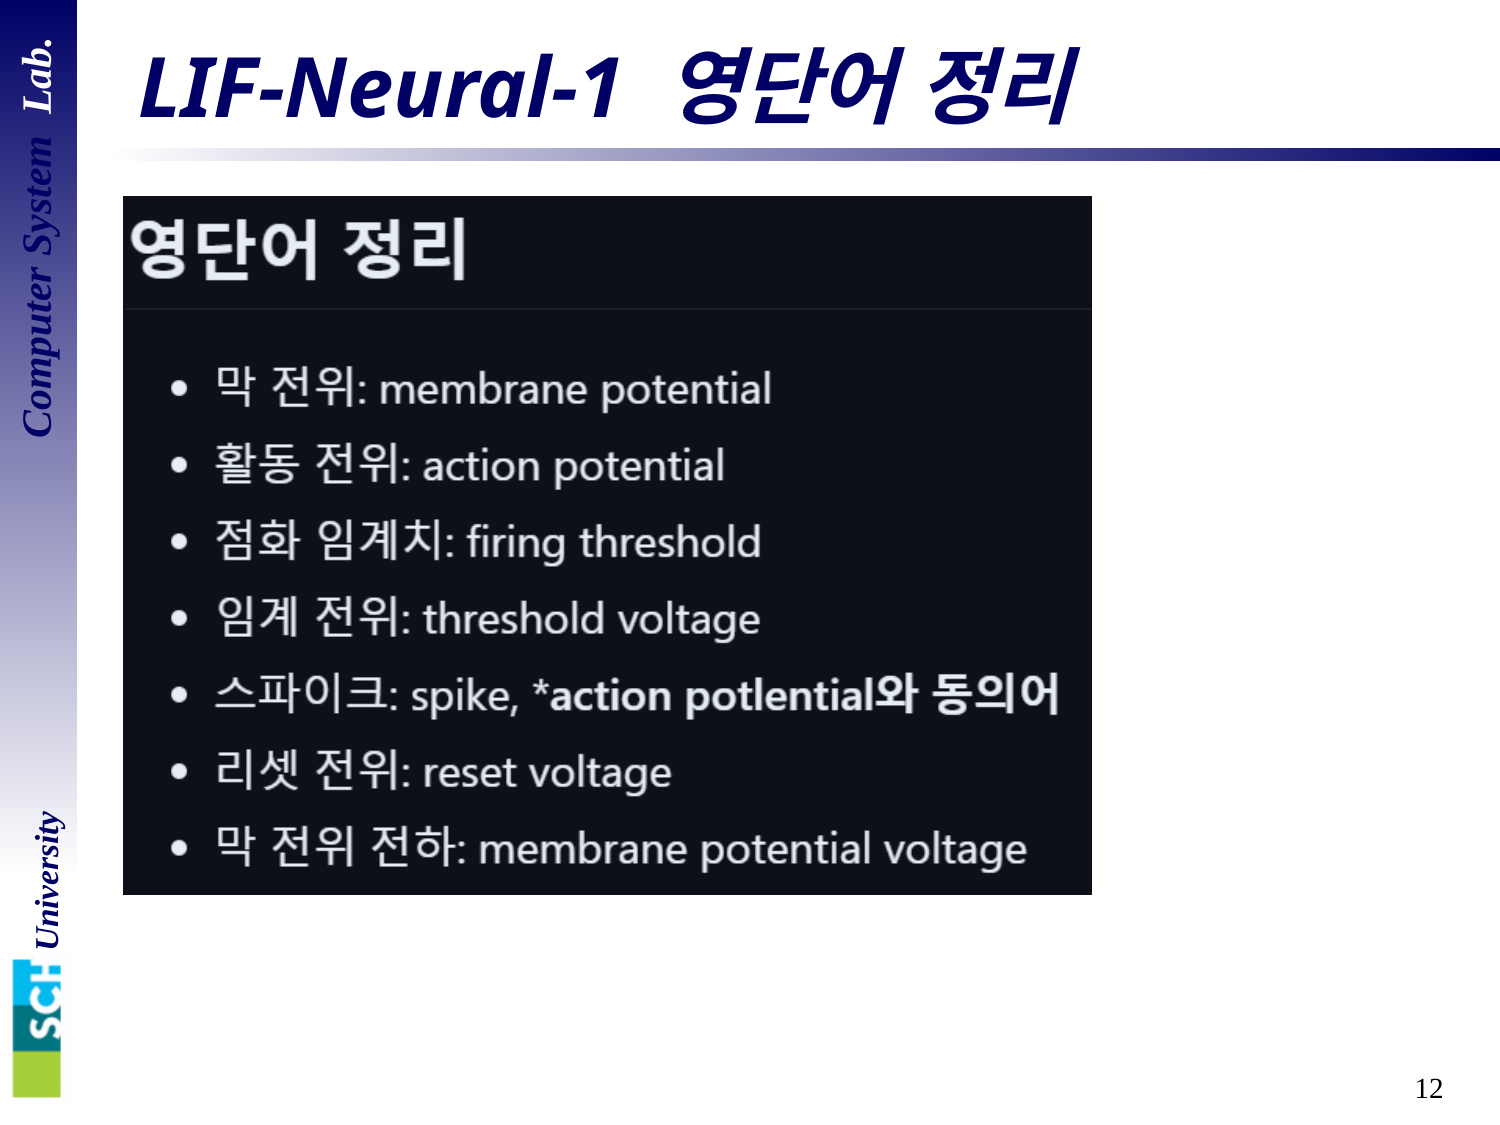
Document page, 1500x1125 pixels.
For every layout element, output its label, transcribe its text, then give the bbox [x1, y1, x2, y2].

picture [123, 196, 1092, 896]
title LIF-Neural-1 영단어 정리 [123, 25, 1460, 143]
picture [5, 952, 69, 1104]
